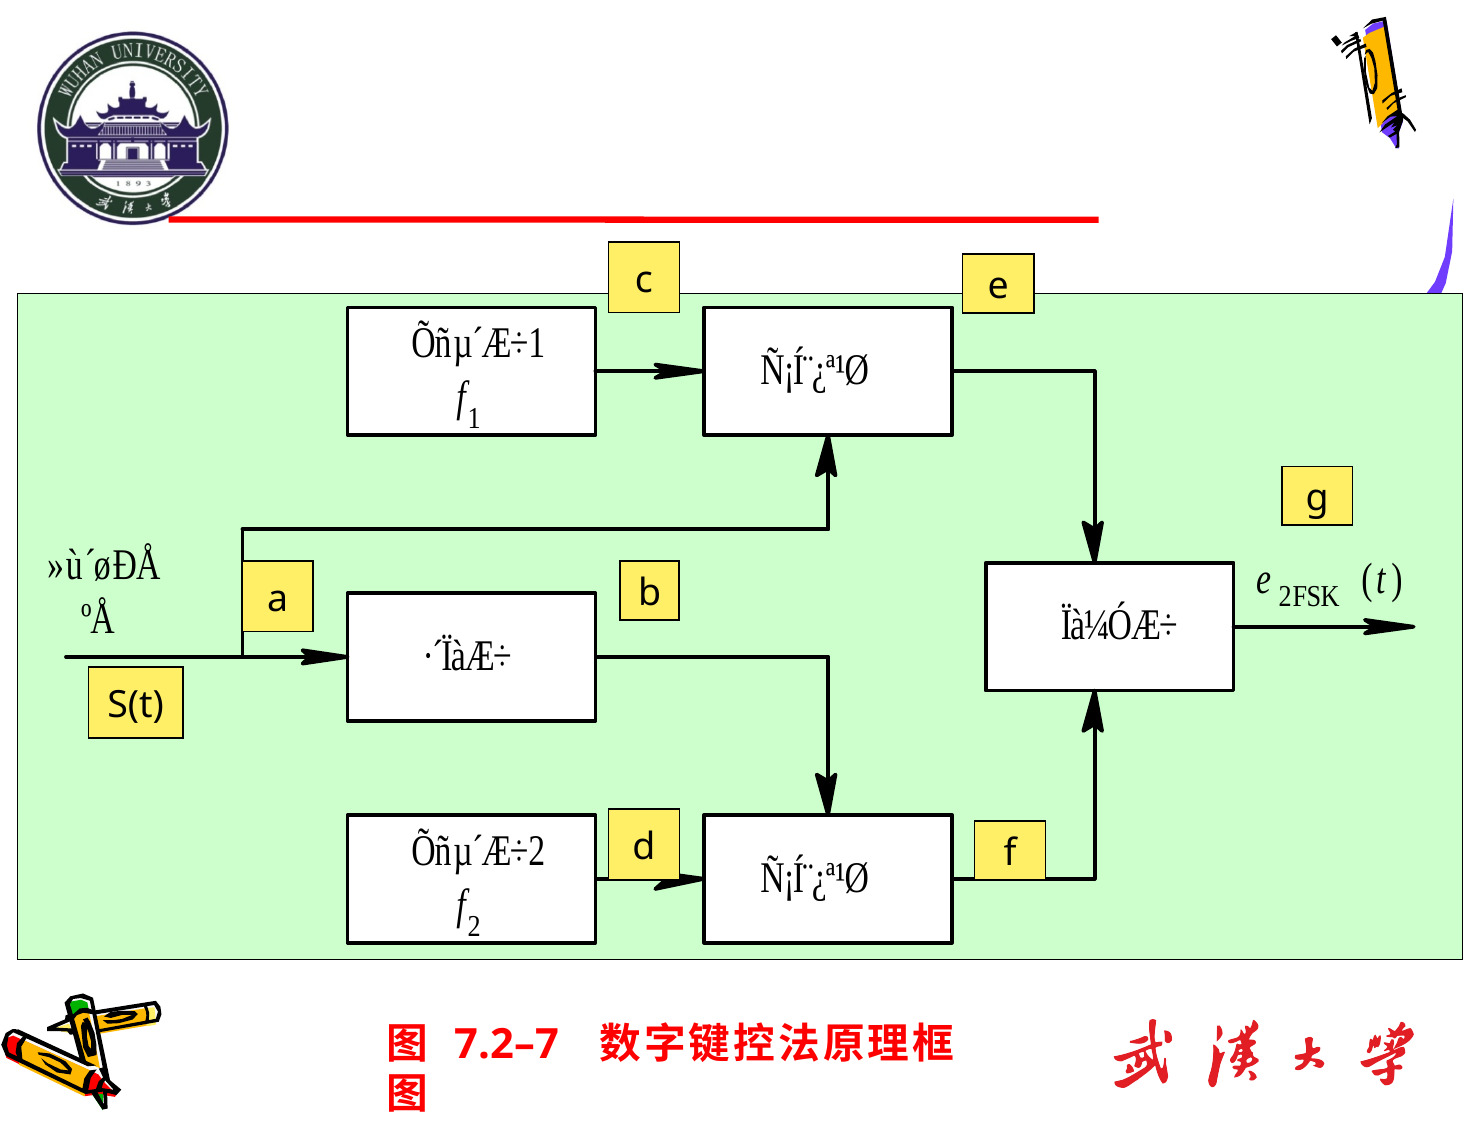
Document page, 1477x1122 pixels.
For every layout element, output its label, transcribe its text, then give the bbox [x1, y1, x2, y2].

picture [5, 0, 260, 257]
text_box 图 7.2–7 数字键控法原理框图 [372, 1009, 970, 1122]
picture [1110, 1013, 1448, 1091]
text_box c [608, 241, 680, 292]
text_box e [962, 253, 1034, 292]
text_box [16, 293, 1463, 960]
